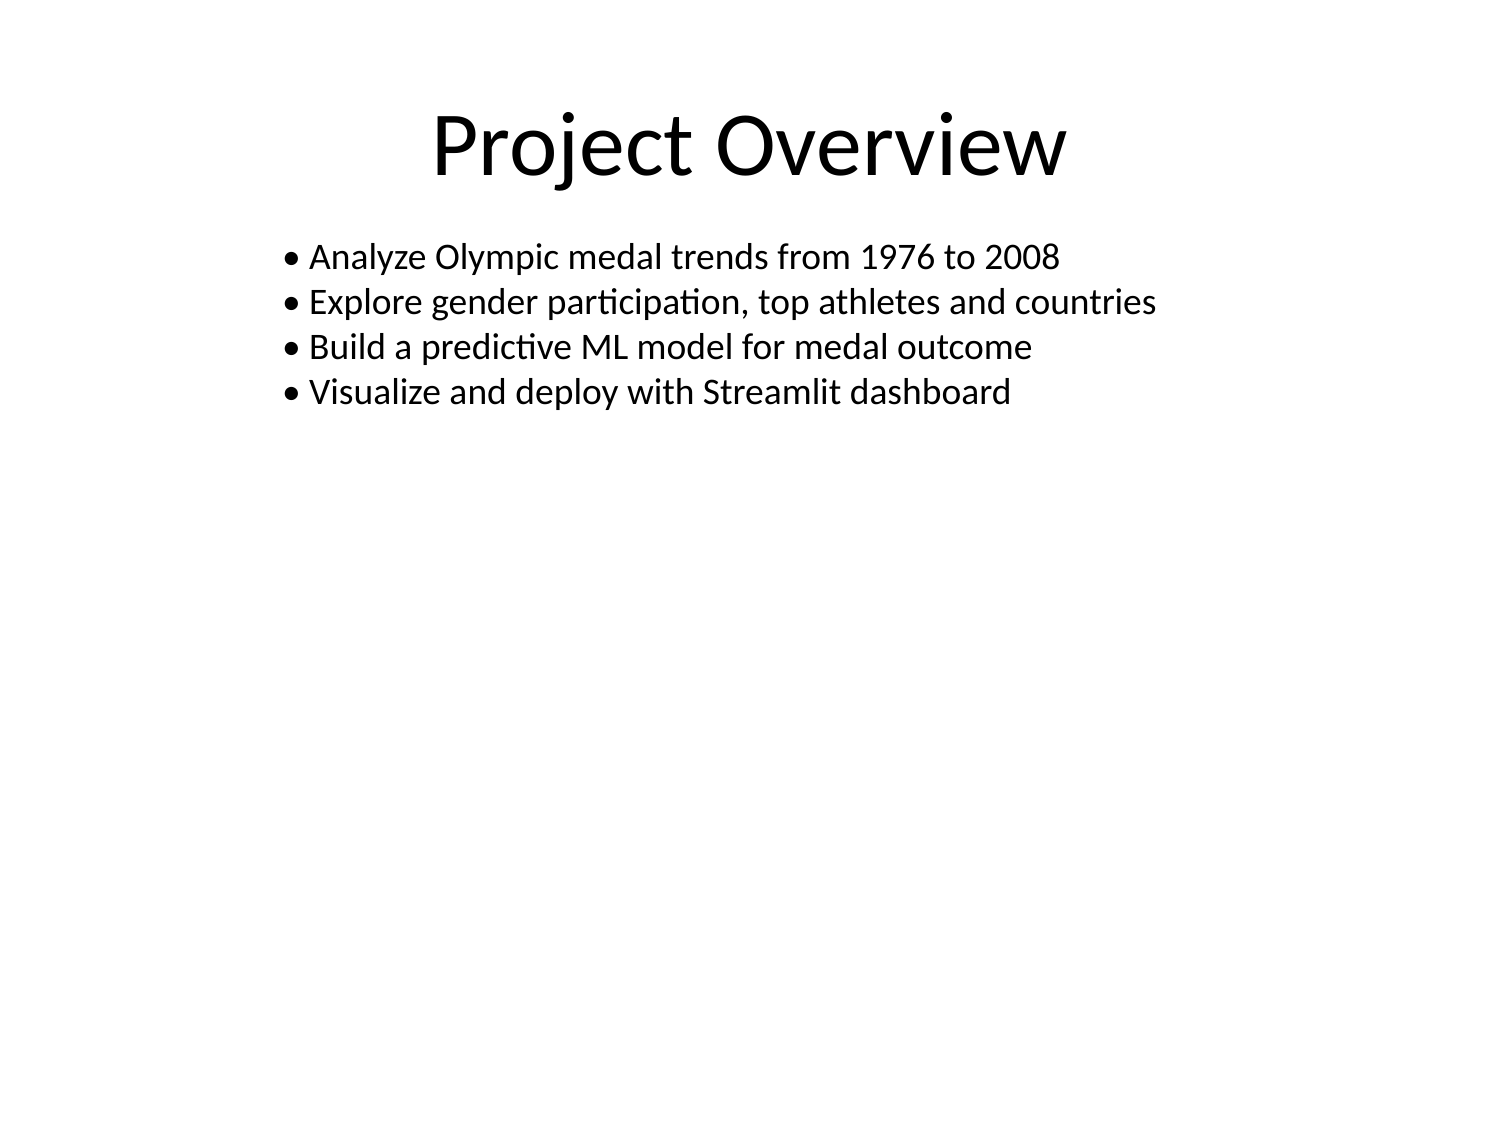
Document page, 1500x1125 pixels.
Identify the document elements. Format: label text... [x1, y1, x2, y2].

title Project Overview [75, 45, 1425, 233]
text_box • Analyze Olympic medal trends from 1976 to 2008 • Explore gender participation, top athletes and countries • Build a predictive ML model for medal outcome • Visualize and deploy with Streamlit dashboard [267, 224, 1173, 420]
